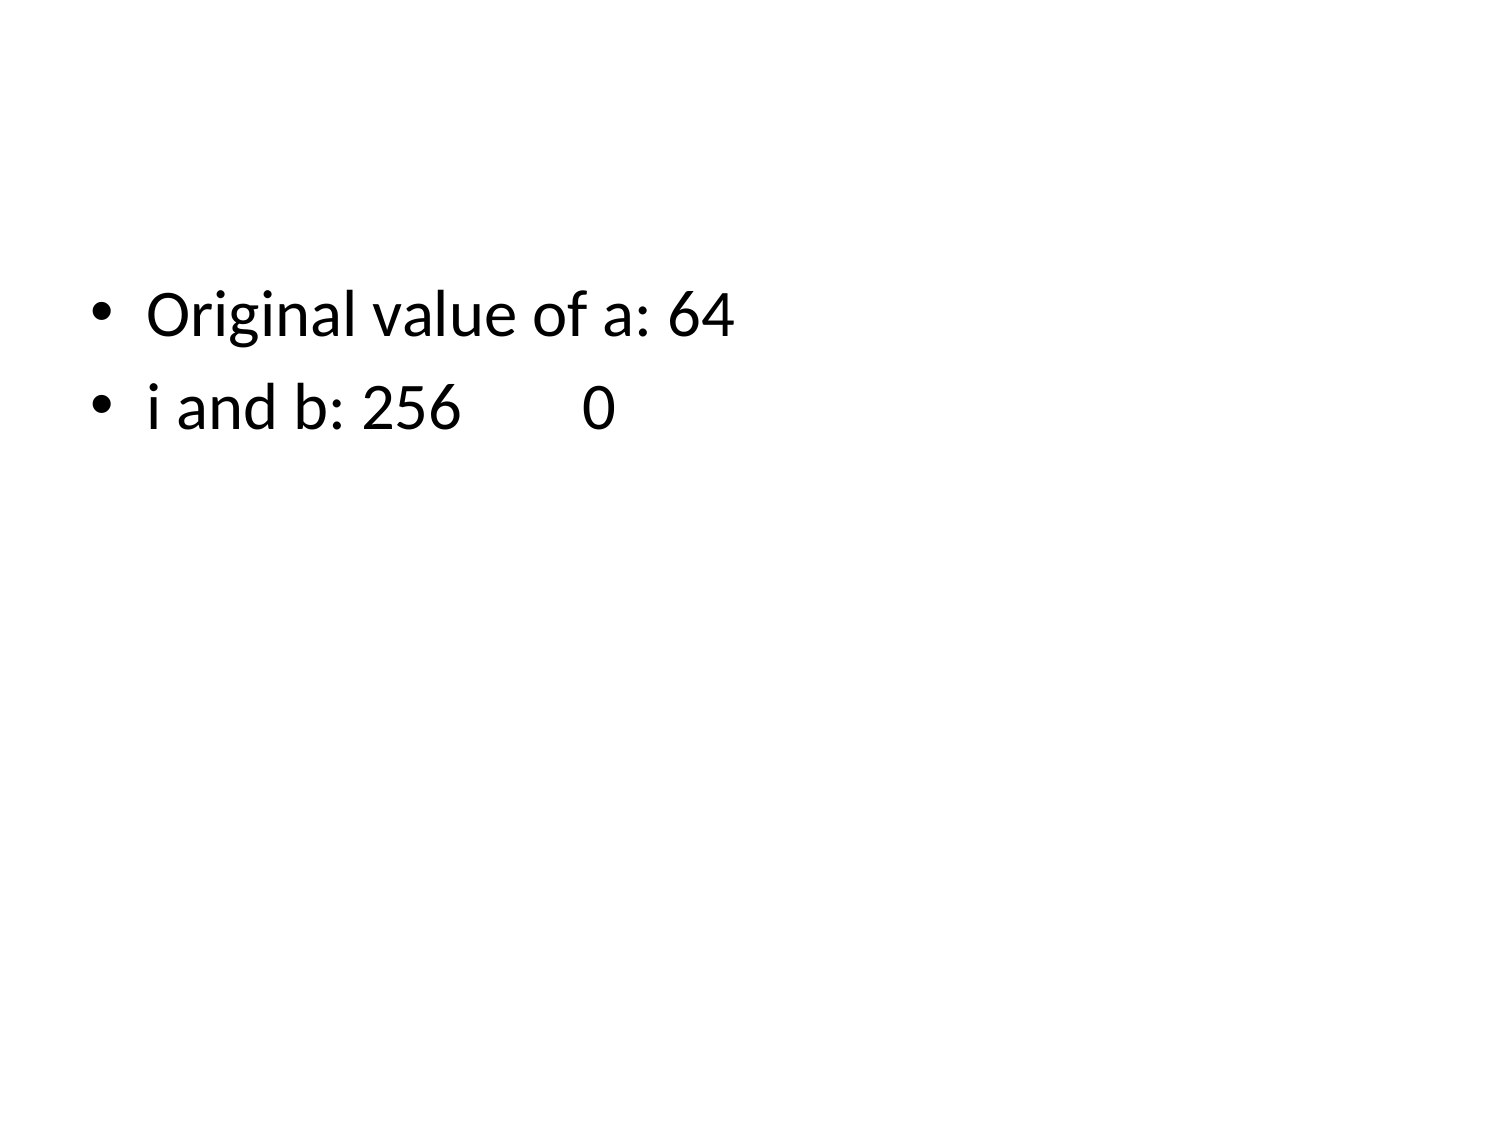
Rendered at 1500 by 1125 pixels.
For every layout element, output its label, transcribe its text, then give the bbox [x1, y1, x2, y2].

list Original value of a: 64 i and b: 256 0 [75, 262, 1425, 1005]
